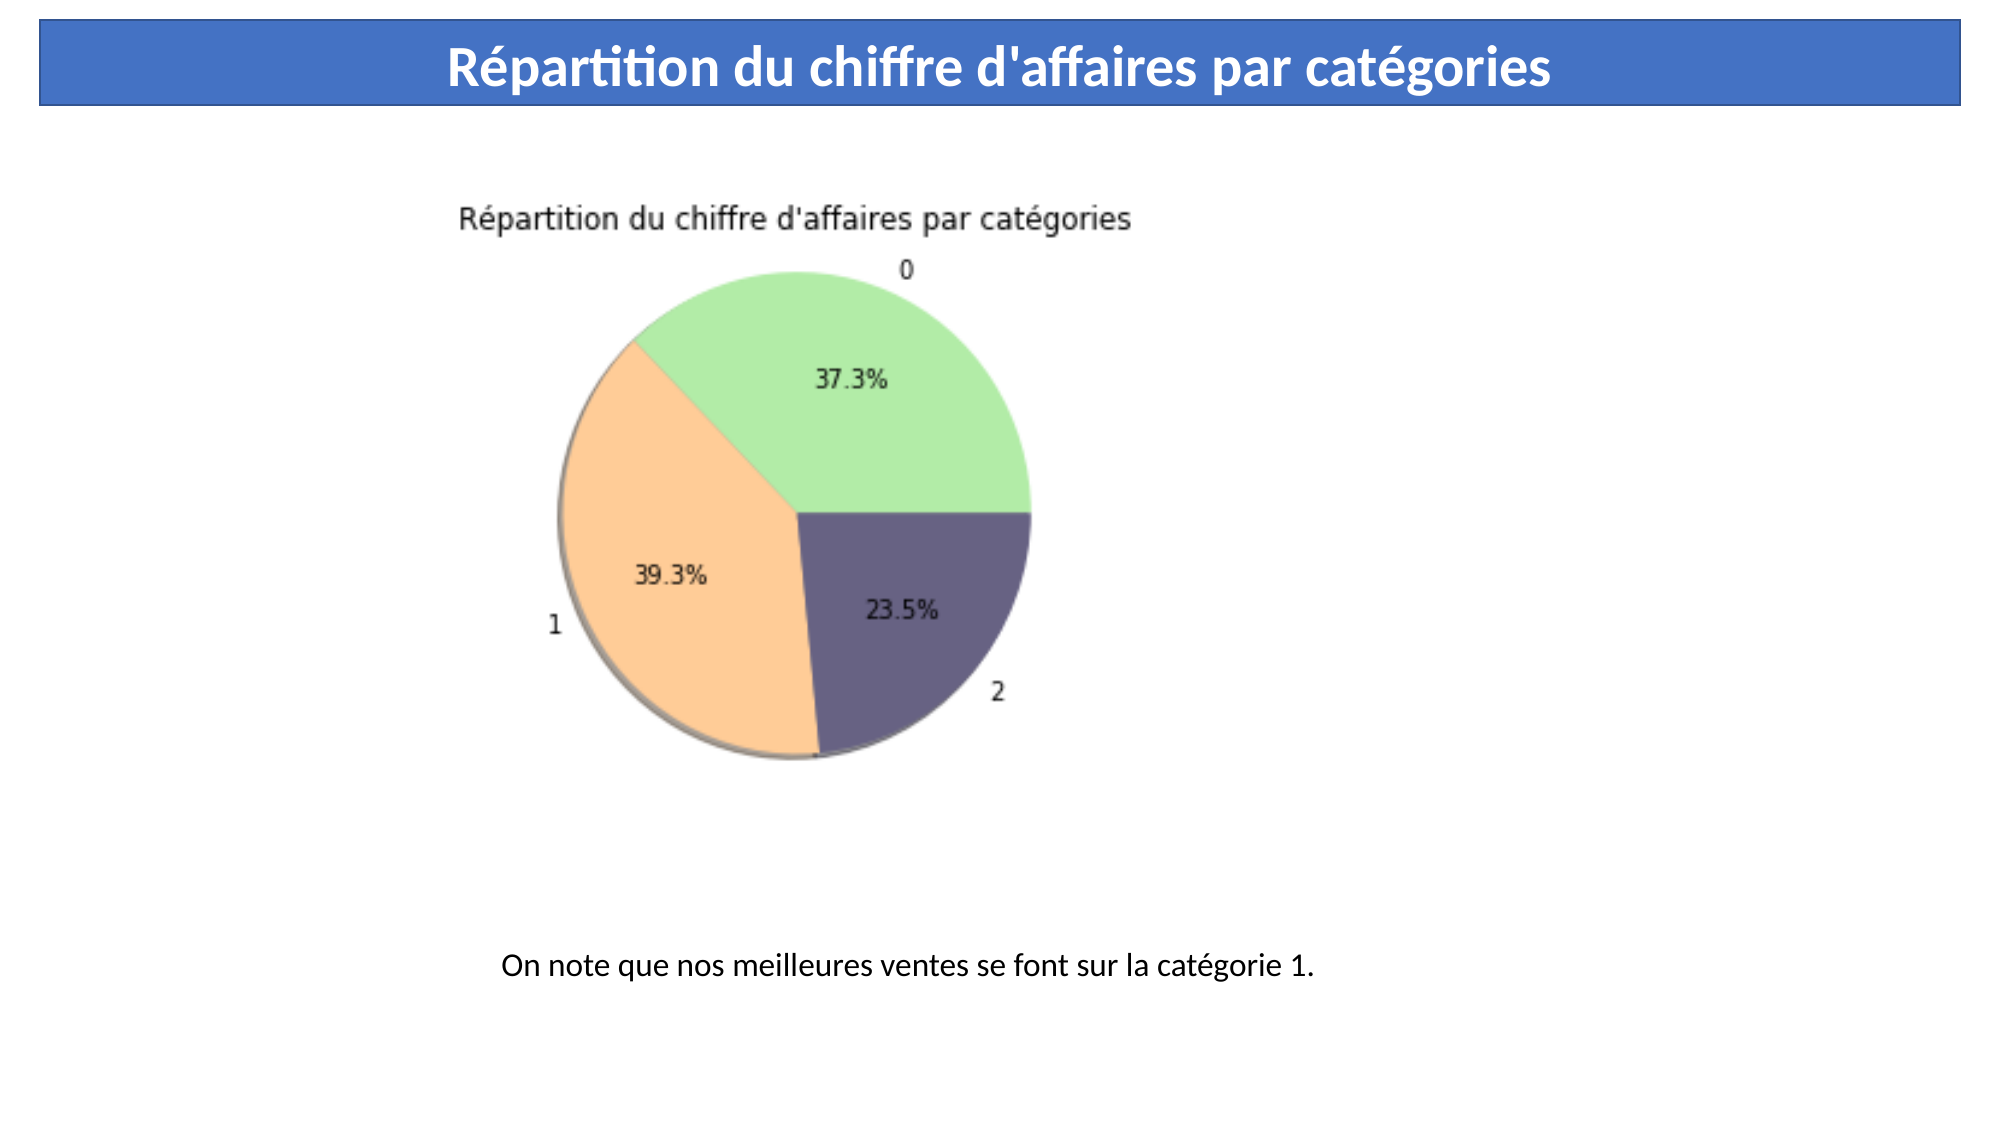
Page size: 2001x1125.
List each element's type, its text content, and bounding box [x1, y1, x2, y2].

text_box On note que nos meilleures ventes se font sur la catégorie 1. [438, 935, 1379, 991]
text_box Répartition du chiffre d'affaires par catégories [39, 19, 1961, 106]
picture [358, 156, 1367, 828]
